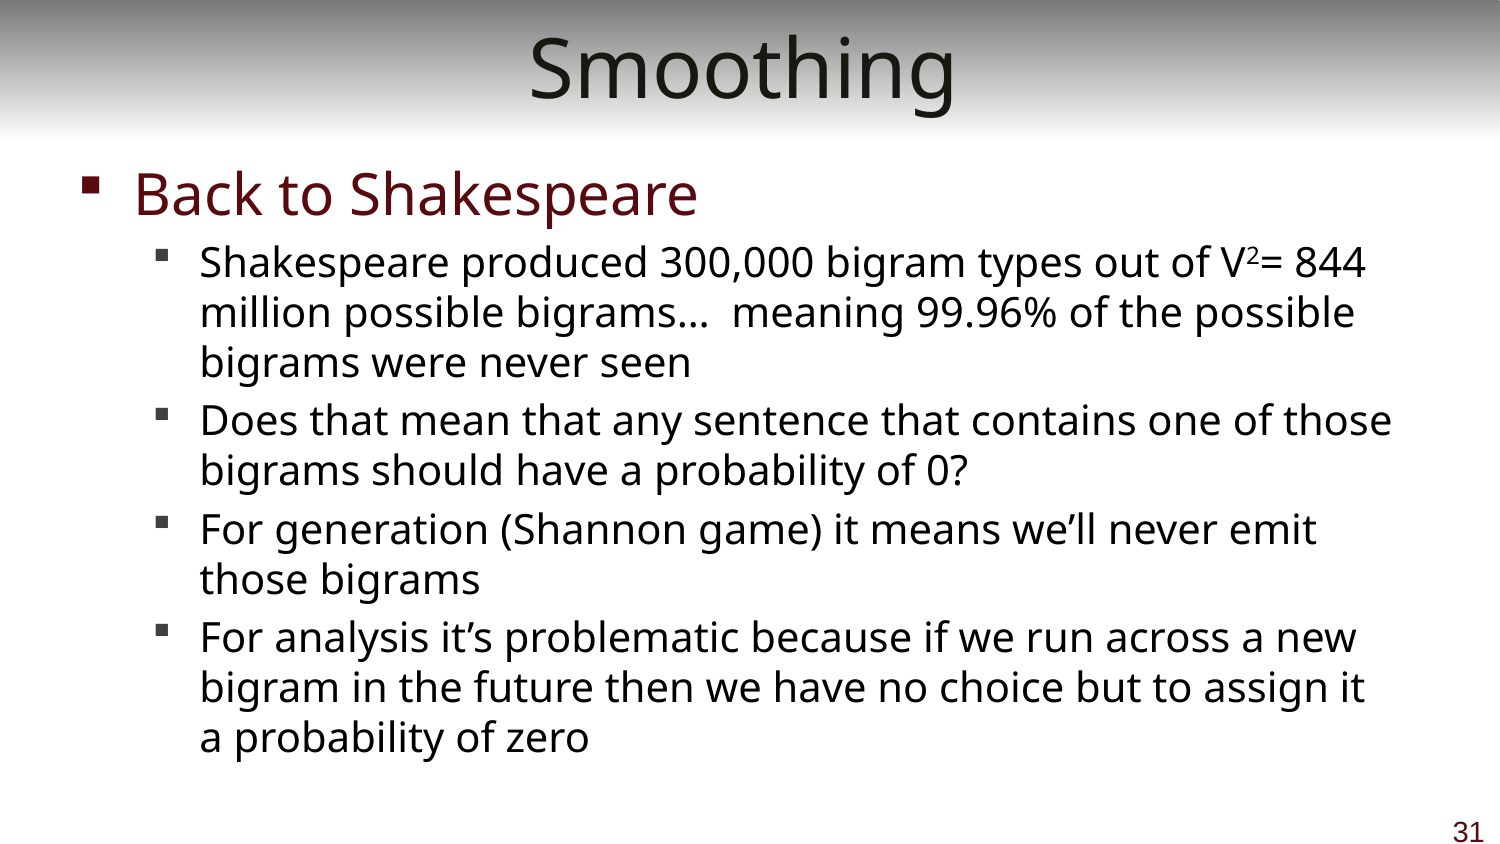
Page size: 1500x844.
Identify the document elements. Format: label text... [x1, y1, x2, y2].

slide_number 31 [1424, 806, 1500, 844]
list Back to Shakespeare Shakespeare produced 300,000 bigram types out of V2= 844 million possible bigrams… meaning 99.96% of the possible bigrams were never seen Does that mean that any sentence that contains one of those bigrams should have a probability of 0? For generation (Shannon game) it means we’ll never emit those bigrams For analysis it’s problematic because if we run across a new bigram in the future then we have no choice but to assign it a probability of zero [62, 150, 1413, 797]
title Smoothing [12, 0, 1475, 132]
